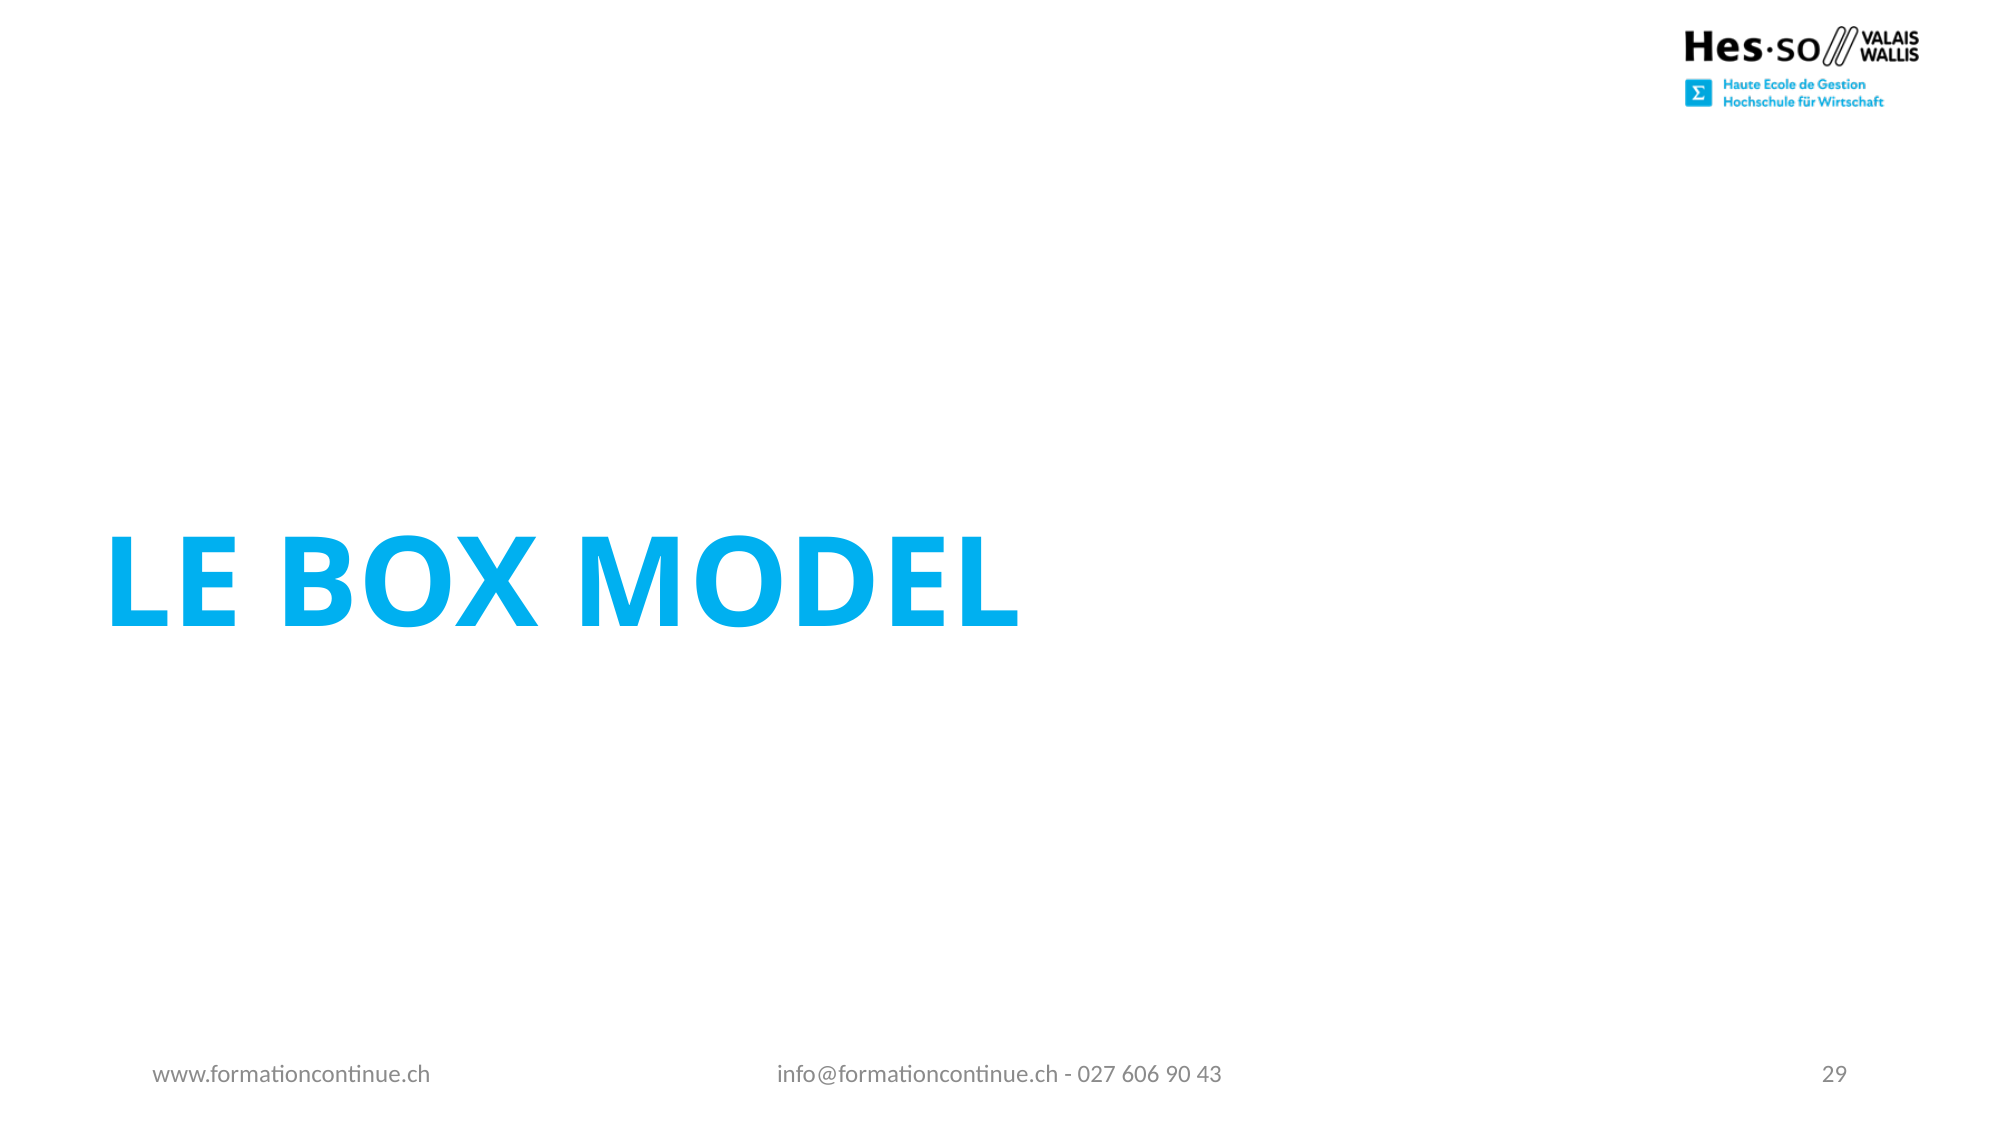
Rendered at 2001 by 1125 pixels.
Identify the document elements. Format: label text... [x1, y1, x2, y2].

slide_number www.formationcontinue.ch [137, 1042, 588, 1103]
picture [1693, 86, 1704, 100]
slide_number 29 [1412, 1042, 1863, 1103]
picture [1685, 26, 1919, 107]
footer info@formationcontinue.ch - 027 606 90 43 [662, 1042, 1338, 1103]
title LE BOX MODEL [86, 477, 1812, 695]
